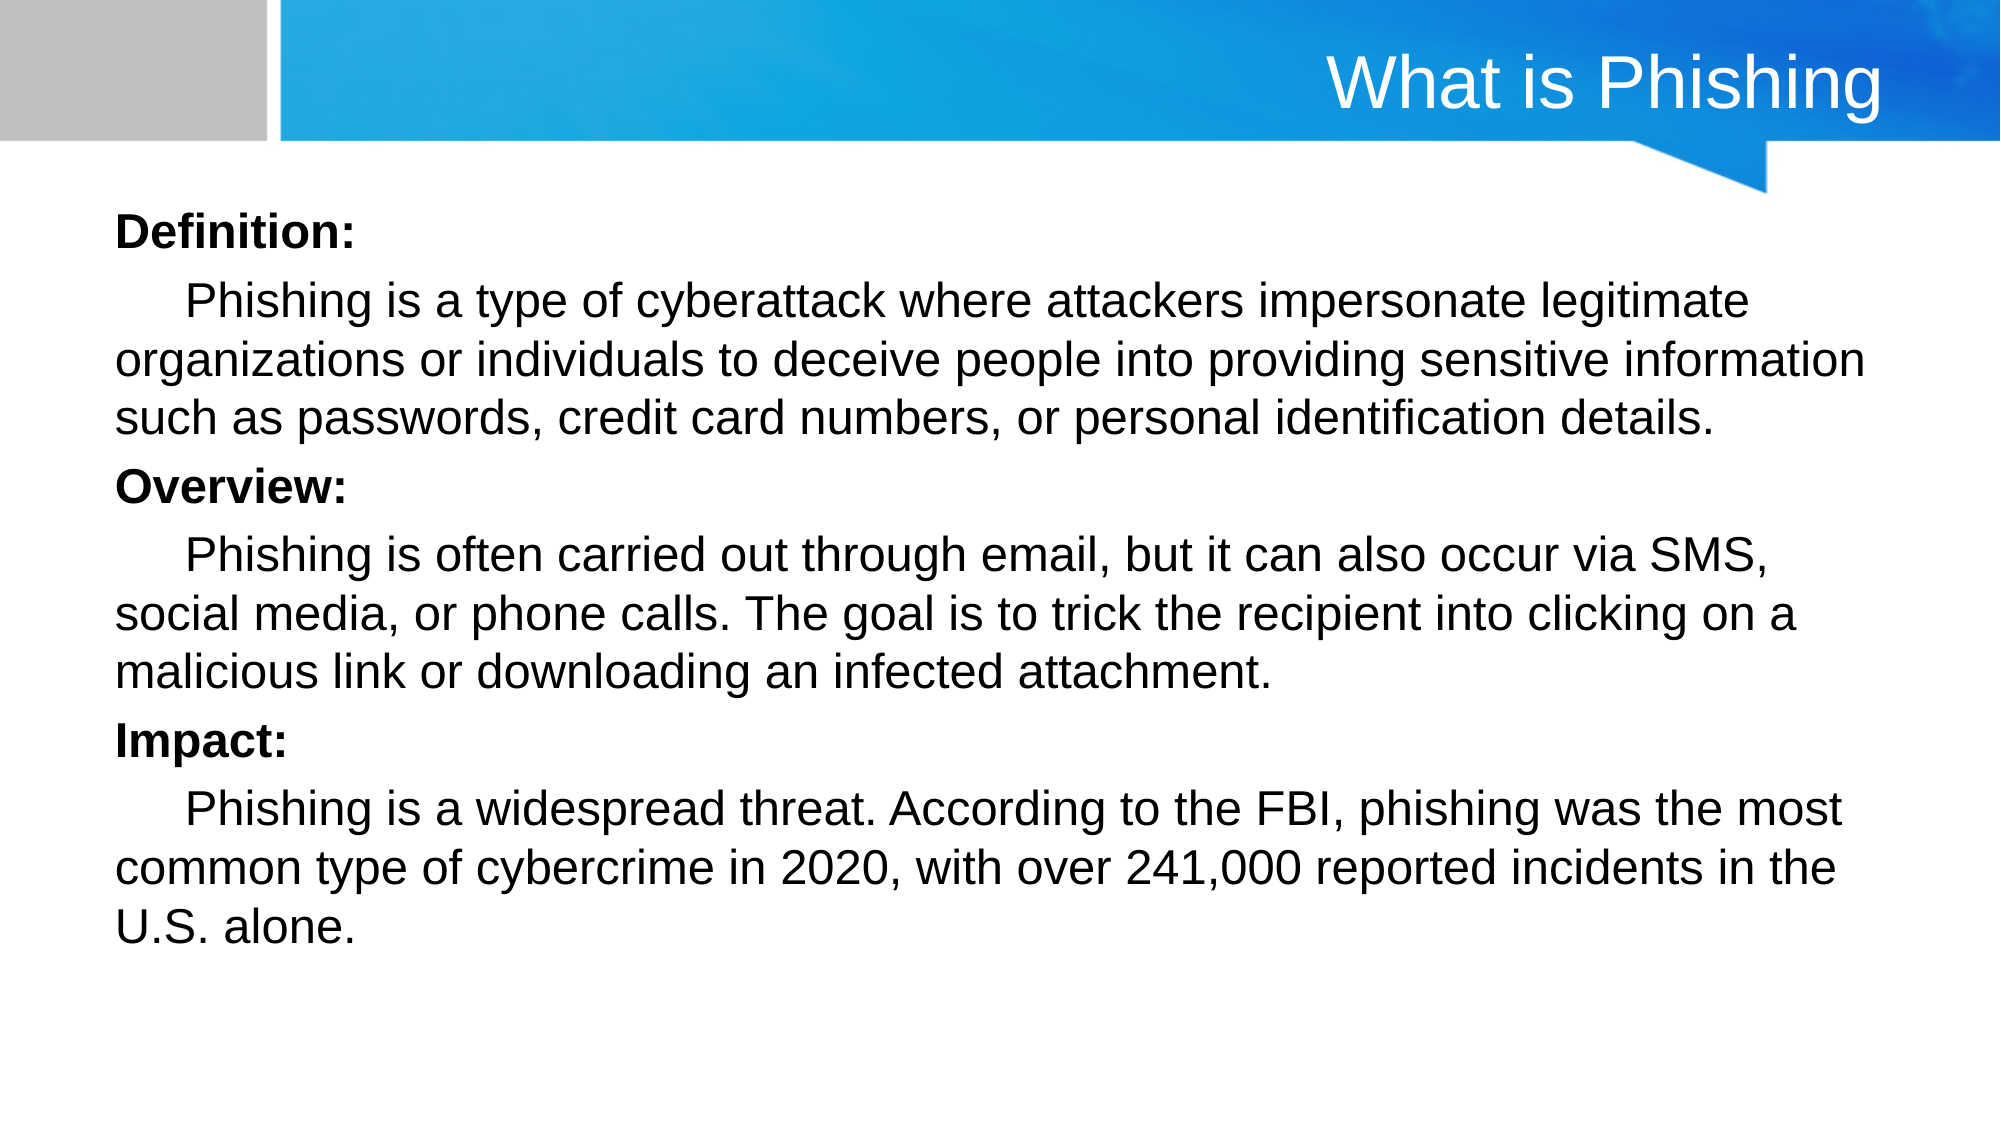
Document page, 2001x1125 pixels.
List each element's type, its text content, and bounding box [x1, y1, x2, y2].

title What is Phishing [99, 30, 1901, 127]
picture [0, 0, 2000, 1125]
list Definition: Phishing is a type of cyberattack where attackers impersonate legitimate organizations or individuals to deceive people into providing sensitive information such as passwords, credit card numbers, or personal identification details. Overview: Phishing is often carried out through email, but it can also occur via SMS, social media, or phone calls. The goal is to trick the recipient into clicking on a malicious link or downloading an infected attachment. Impact: Phishing is a widespread threat. According to the FBI, phishing was the most common type of cybercrime in 2020, with over 241,000 reported incidents in the U.S. alone. [99, 192, 1901, 1006]
